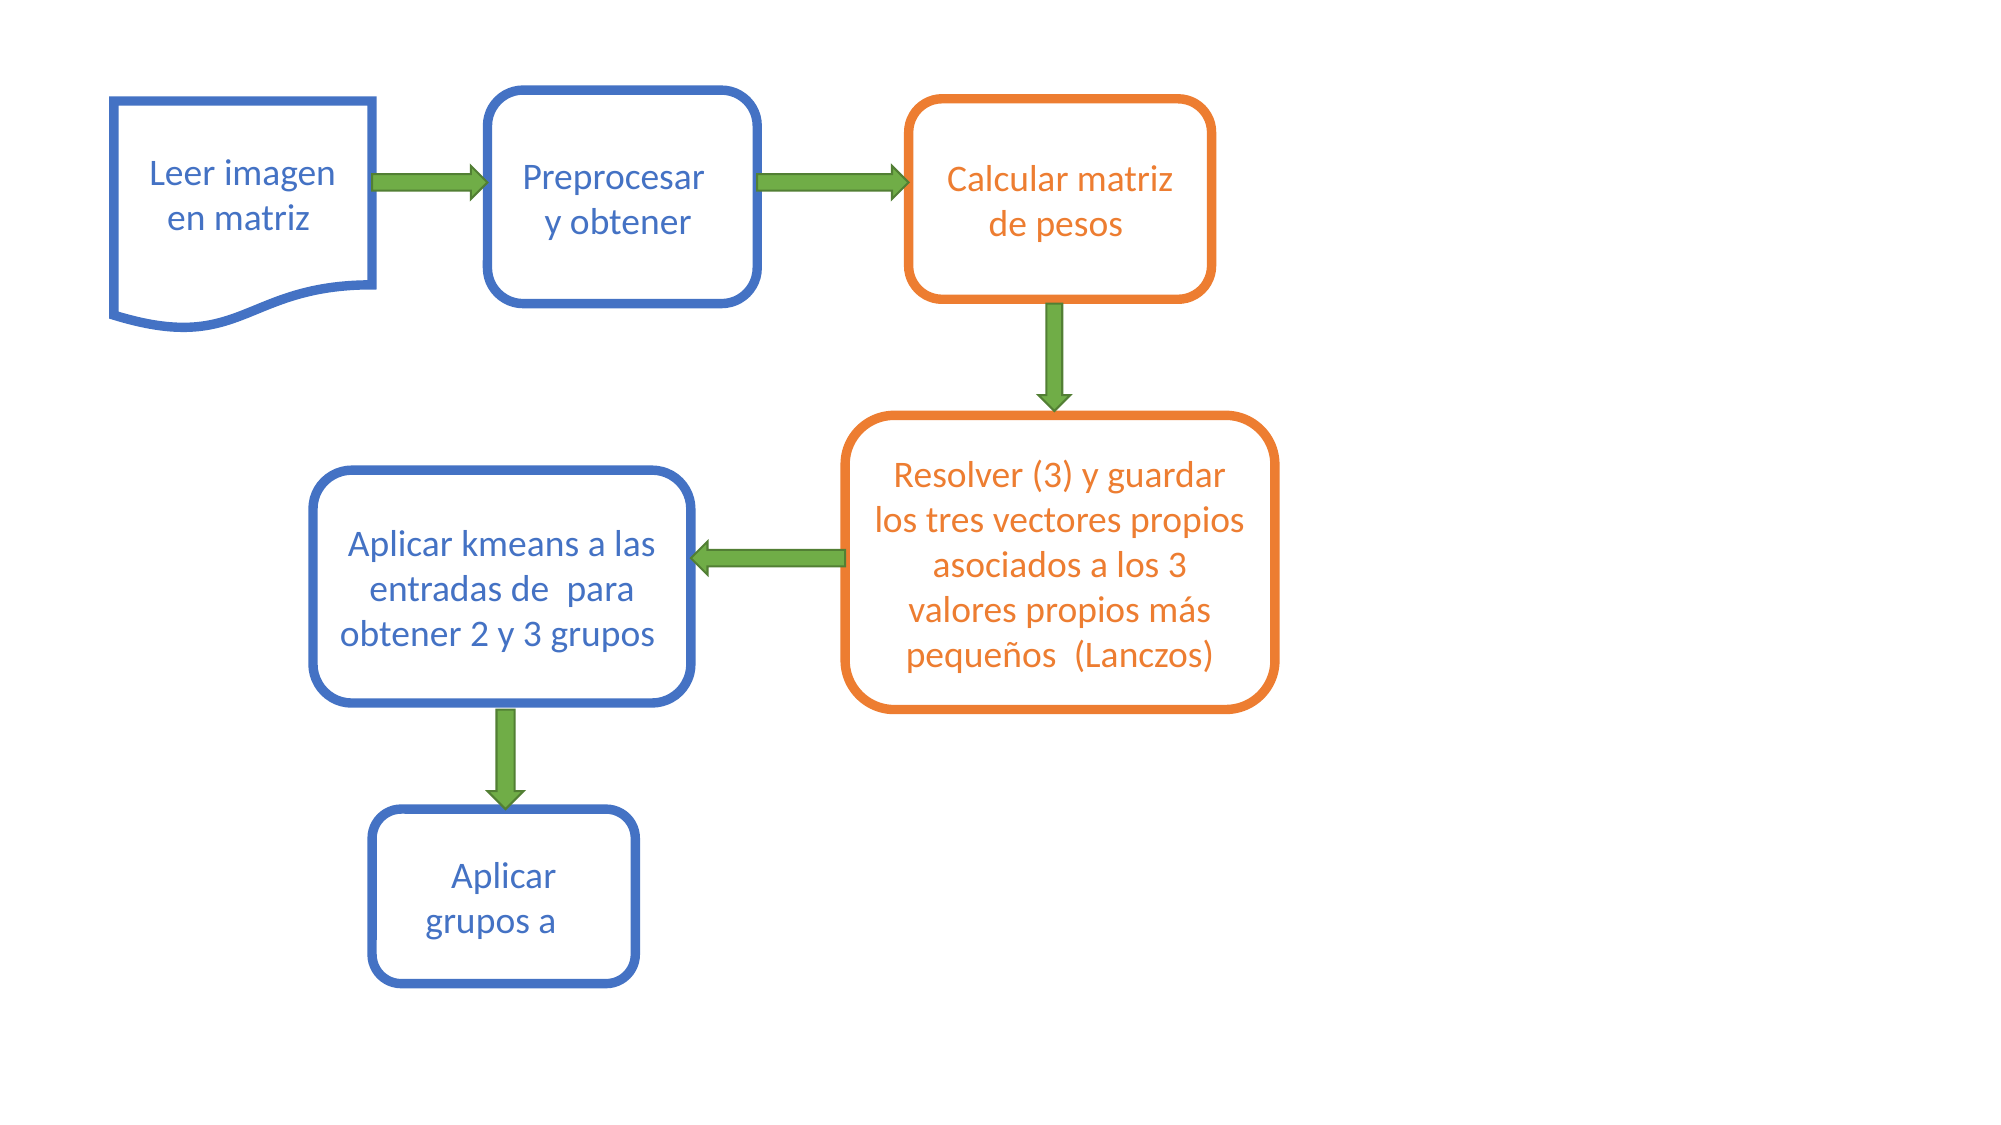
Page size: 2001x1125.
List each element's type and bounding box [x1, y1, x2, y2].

text_box [756, 163, 911, 202]
text_box [485, 708, 527, 811]
text_box [371, 163, 489, 202]
text_box [1035, 302, 1073, 413]
text_box [689, 539, 847, 578]
